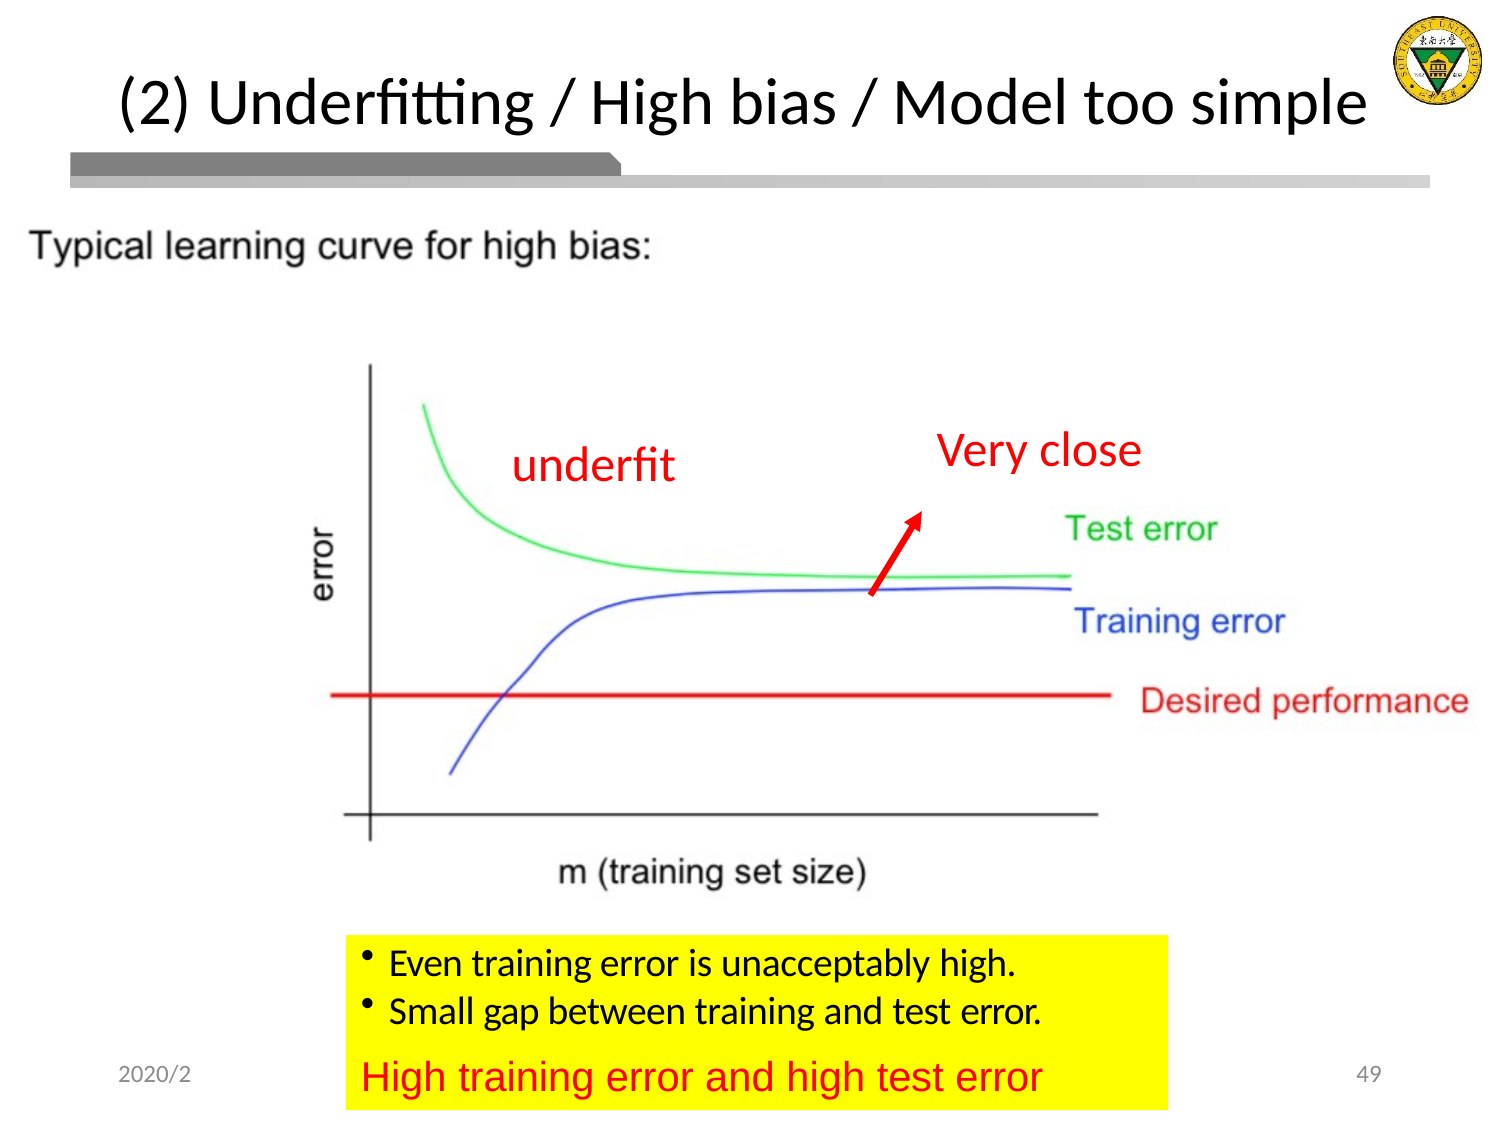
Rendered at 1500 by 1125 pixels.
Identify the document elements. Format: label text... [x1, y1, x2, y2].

text_box underfit [496, 423, 922, 499]
slide_number 2020/2 [103, 1042, 345, 1103]
text_box [0, 193, 1500, 935]
slide_number 49 [1169, 1042, 1397, 1103]
text_box Even training error is unacceptably high. Small gap between training and test error. High training error and high test error [358, 935, 1051, 1100]
title (2) Underfitting / High bias / Model too simple [103, 59, 1409, 156]
text_box Very close [921, 408, 1351, 484]
text_box [345, 935, 1169, 1111]
picture [1393, 16, 1482, 105]
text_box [870, 511, 922, 596]
